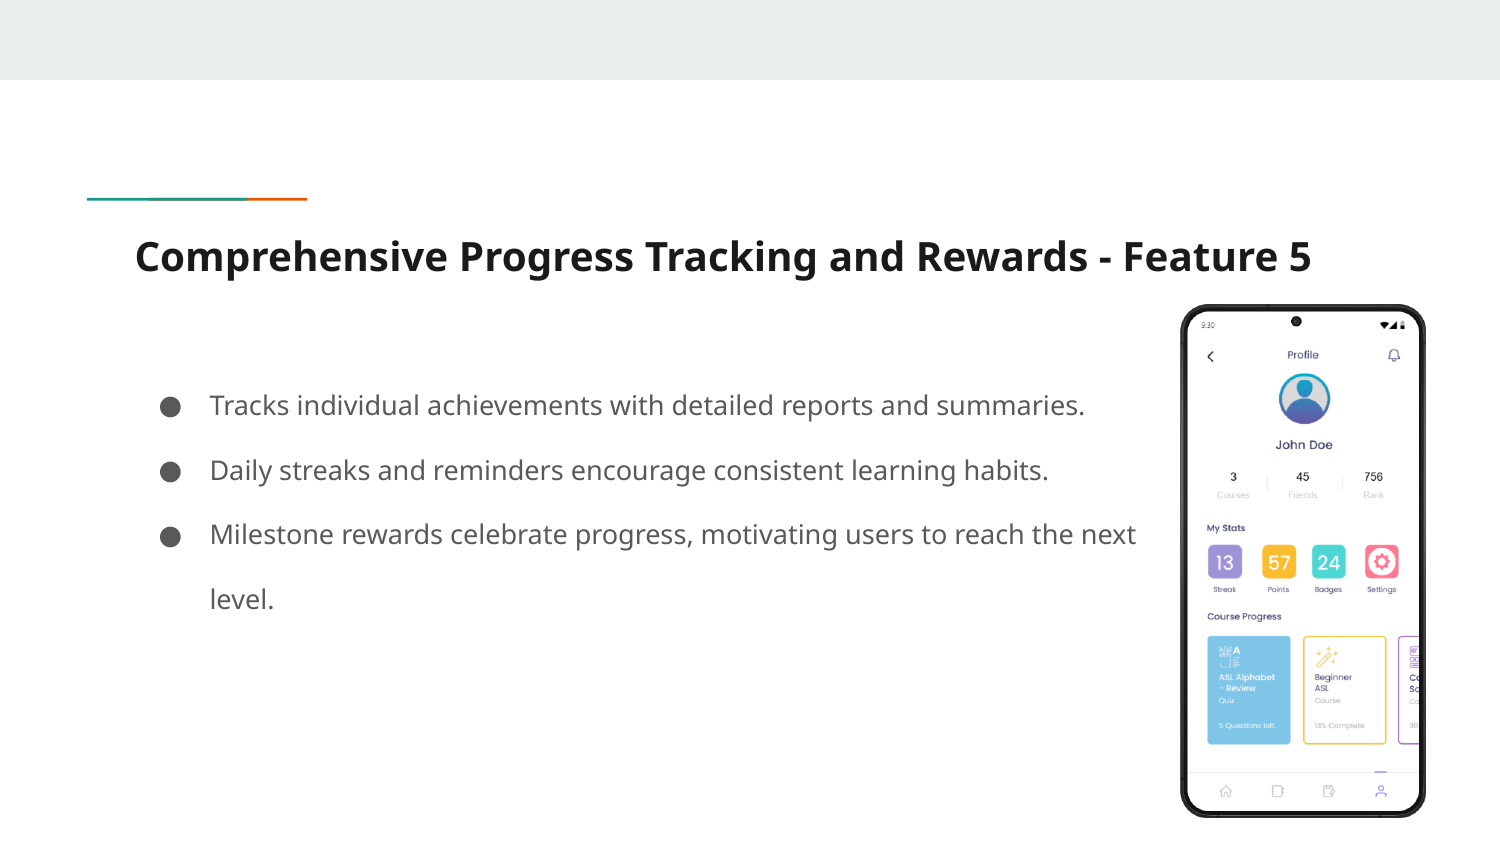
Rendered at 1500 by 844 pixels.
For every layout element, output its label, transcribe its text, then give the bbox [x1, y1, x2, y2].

picture [1180, 303, 1426, 818]
list Tracks individual achievements with detailed reports and summaries. Daily streaks and reminders encourage consistent learning habits. Milestone rewards celebrate progress, motivating users to reach the next level. [119, 341, 1160, 712]
title Comprehensive Progress Tracking and Rewards - Feature 5 [119, 216, 1381, 305]
